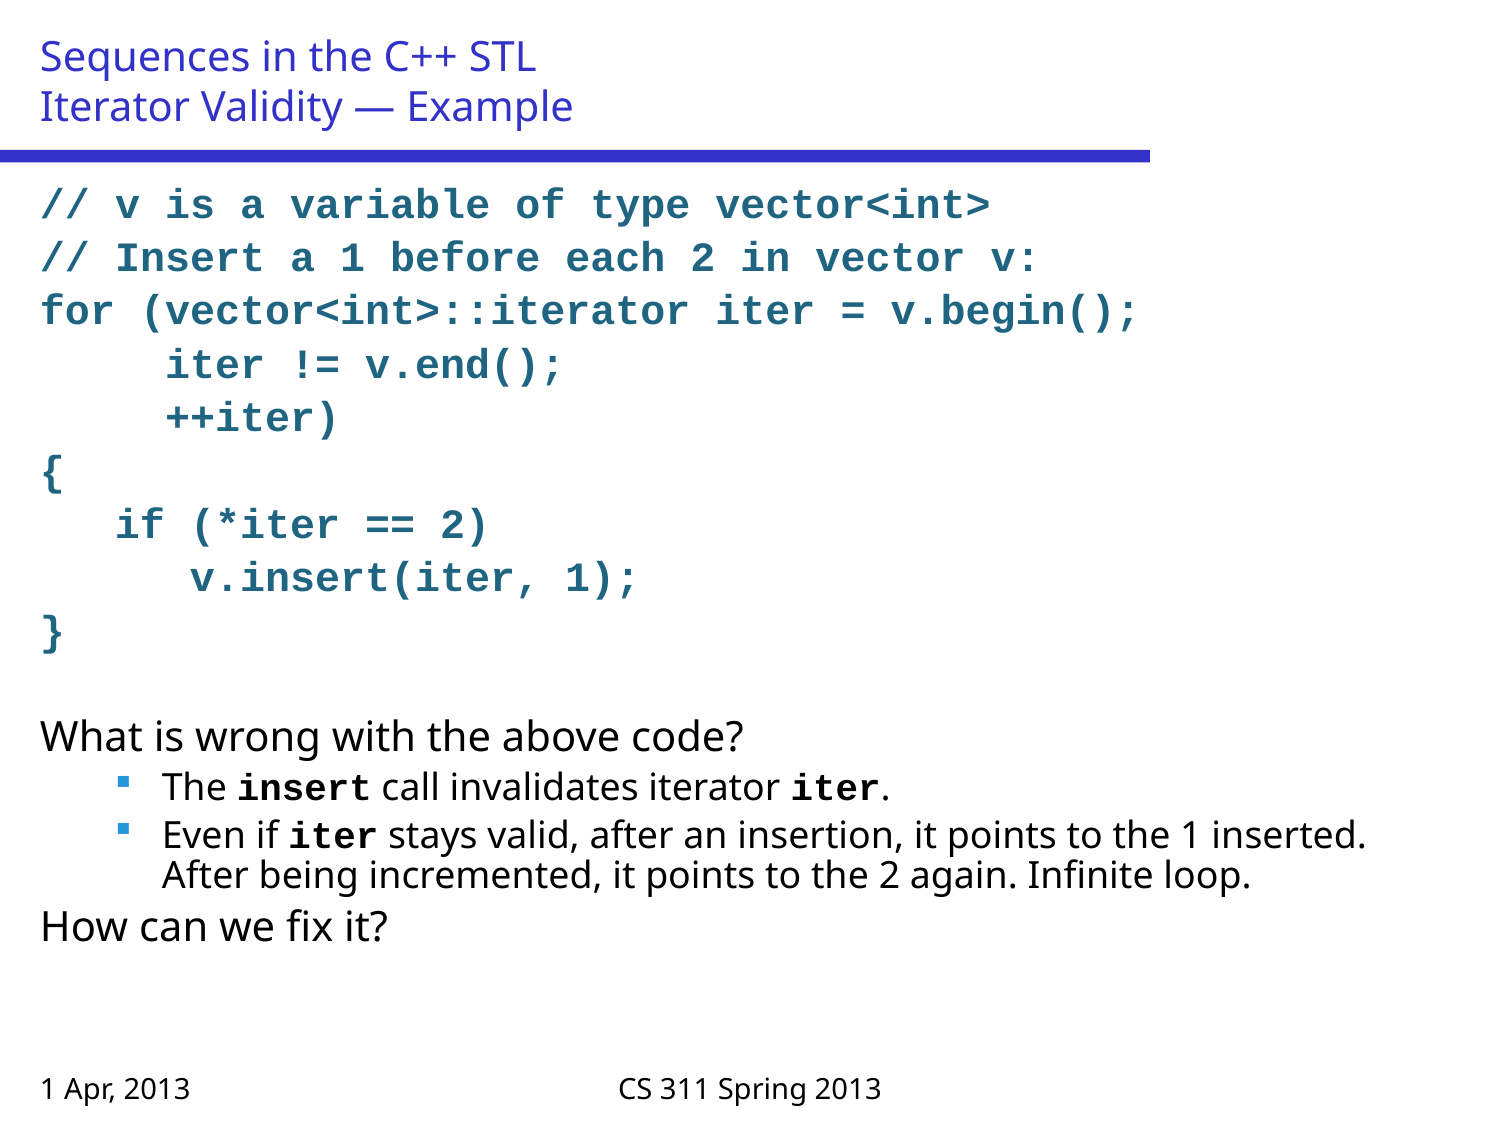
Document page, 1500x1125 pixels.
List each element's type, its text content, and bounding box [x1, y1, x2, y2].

list // v is a variable of type vector<int> // Insert a 1 before each 2 in vector v: for (vector<int>::iterator iter = v.begin(); iter != v.end(); ++iter) { if (*iter == 2) v.insert(iter, 1); } What is wrong with the above code? The insert call invalidates iterator iter. Even if iter stays valid, after an insertion, it points to the 1 inserted. After being incremented, it points to the 2 again. Infinite loop. How can we fix it? [24, 174, 1475, 1050]
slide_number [24, 1062, 375, 1113]
footer CS 311 Spring 2013 [387, 1062, 1113, 1113]
title Sequences in the C++ STL Iterator Validity — Example [24, 24, 1475, 138]
